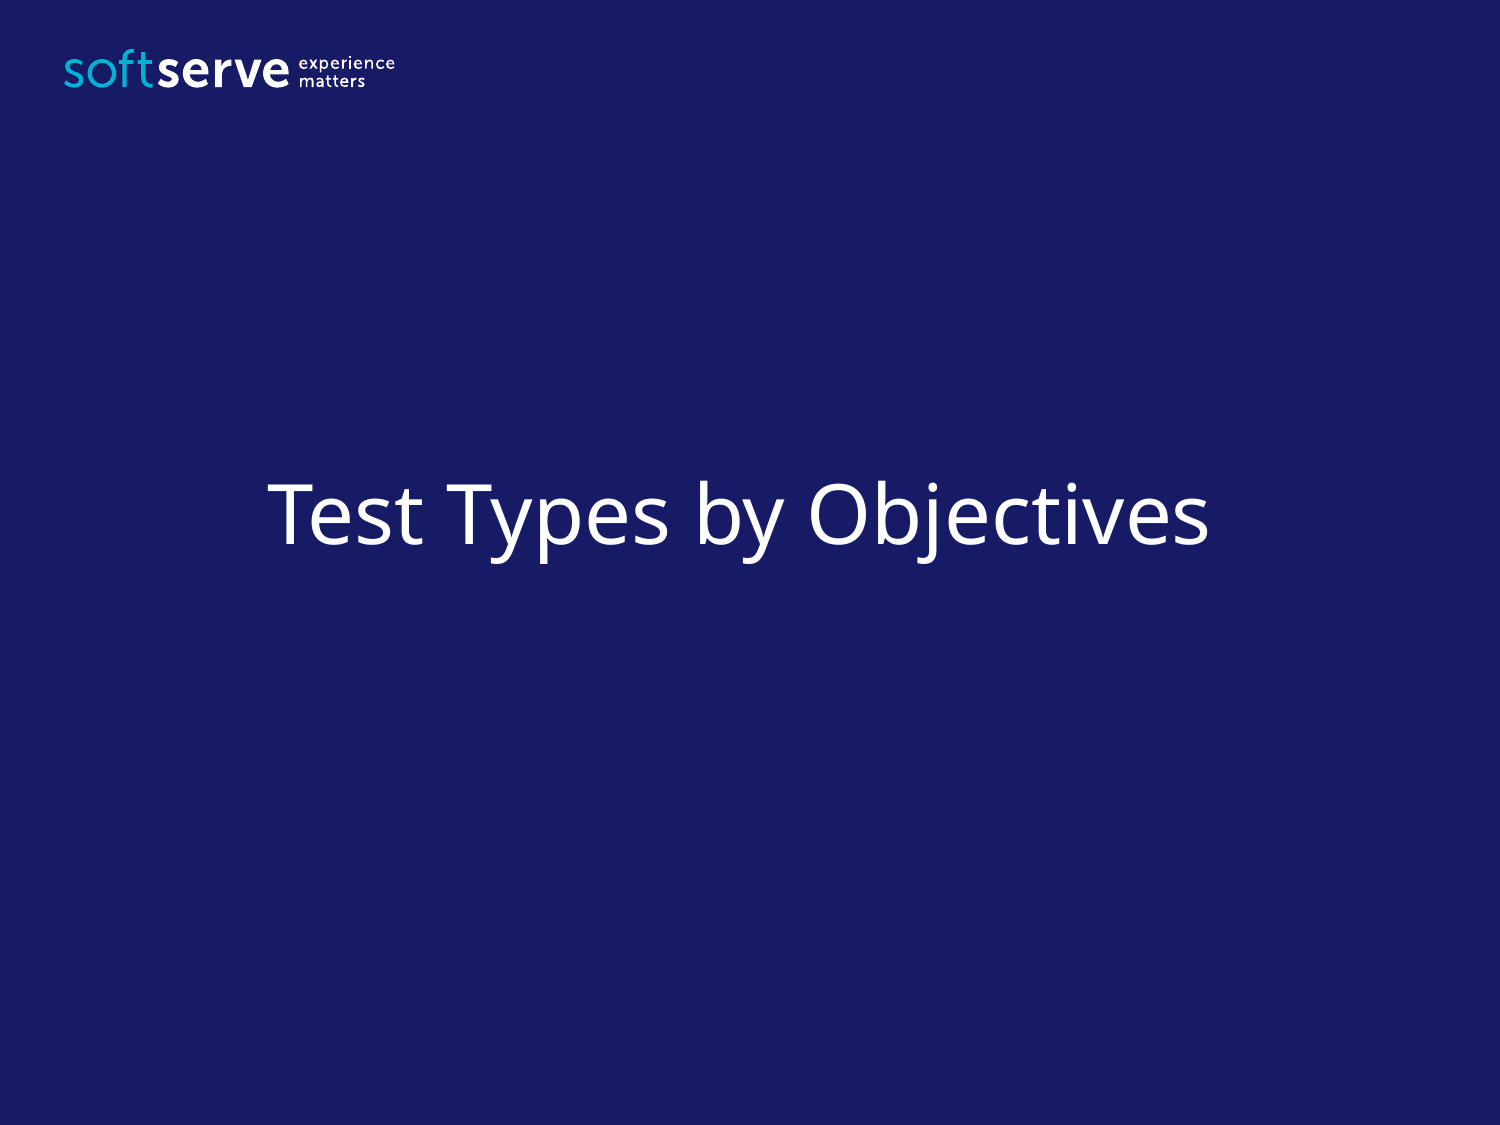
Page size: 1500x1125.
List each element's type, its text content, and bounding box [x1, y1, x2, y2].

text_box Test Types by Objectives [252, 453, 1250, 569]
title [146, 443, 1086, 728]
